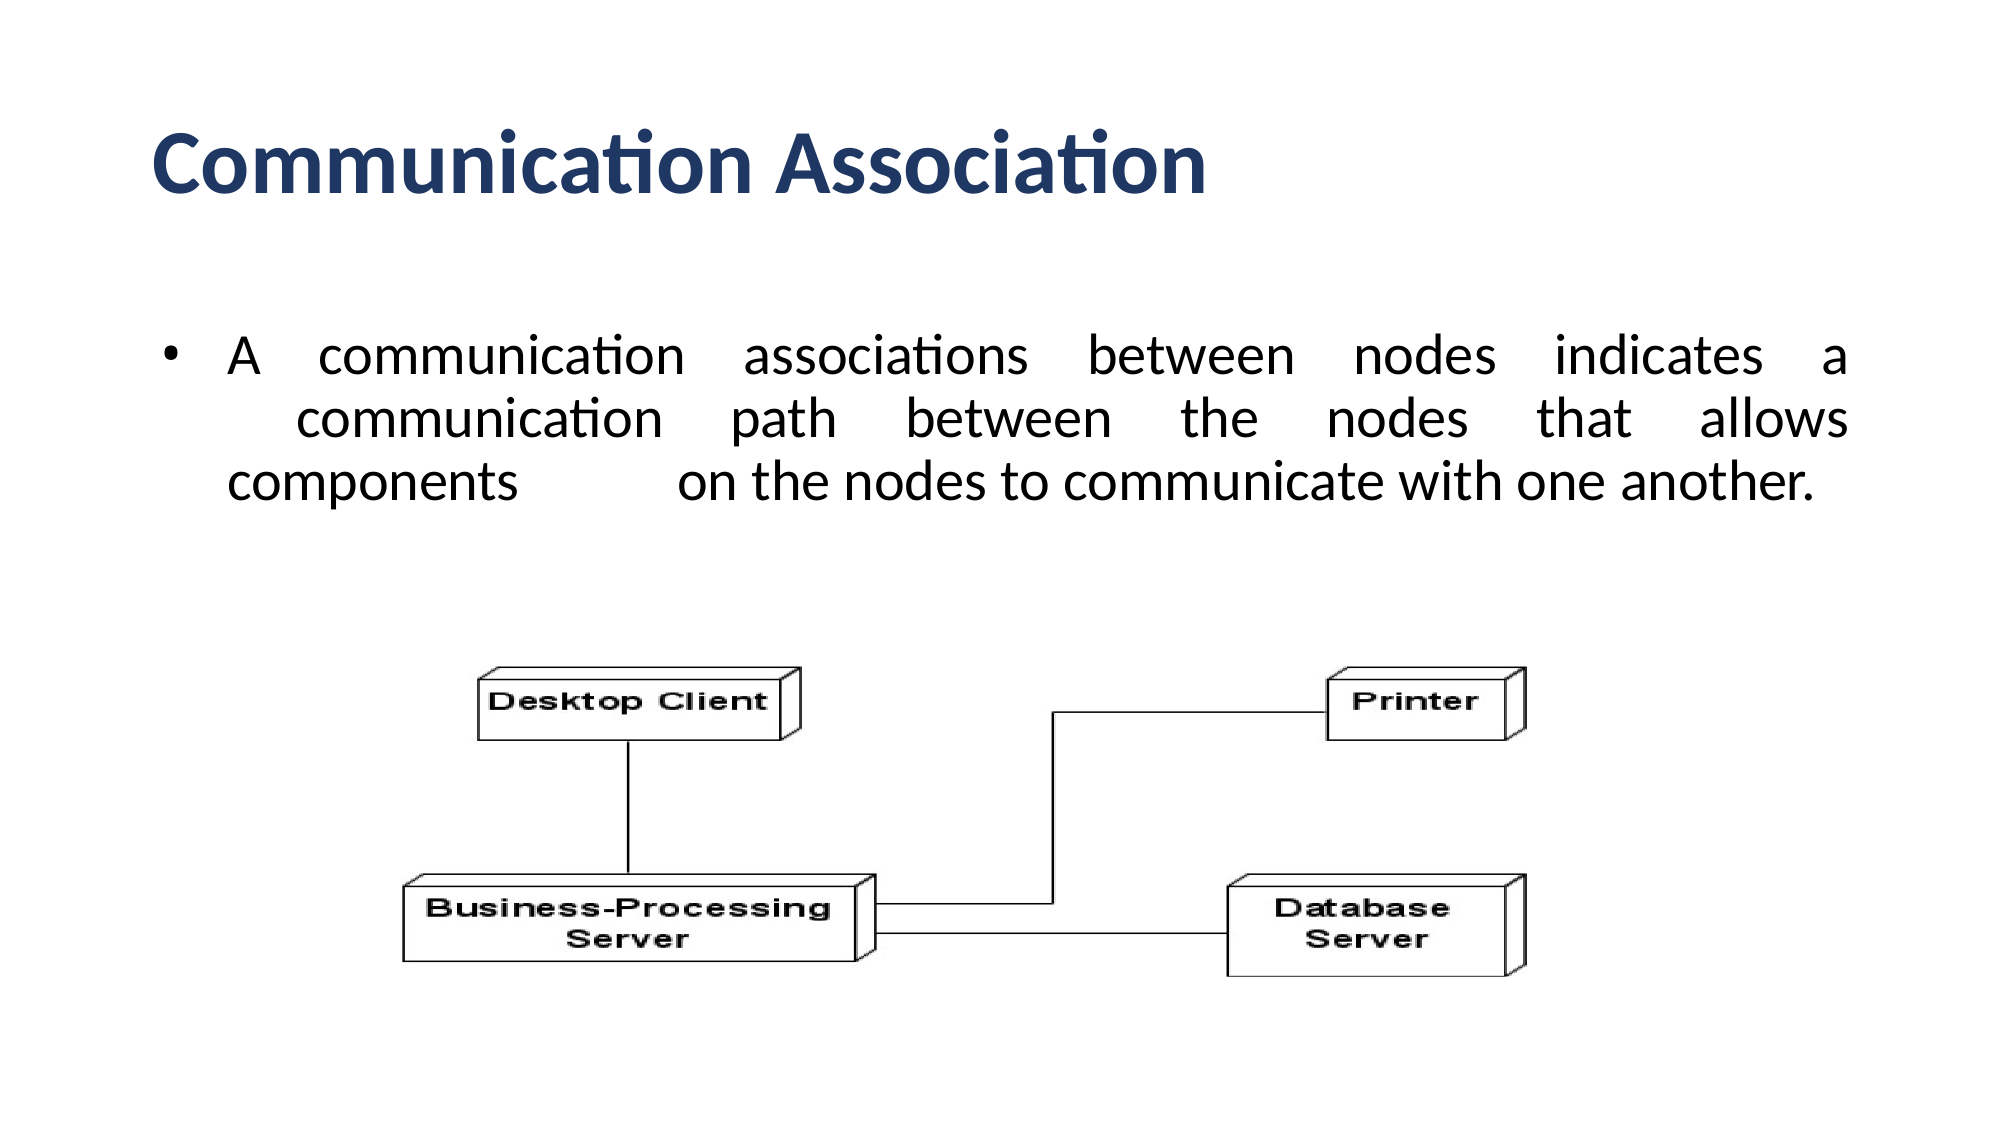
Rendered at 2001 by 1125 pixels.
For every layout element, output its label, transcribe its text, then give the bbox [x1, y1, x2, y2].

text_box A communication associations between nodes indicates a communication path between the nodes that allows components on the nodes to communicate with one another. [158, 315, 1850, 513]
picture [402, 666, 1527, 978]
title Communication Association [50, 17, 1959, 291]
